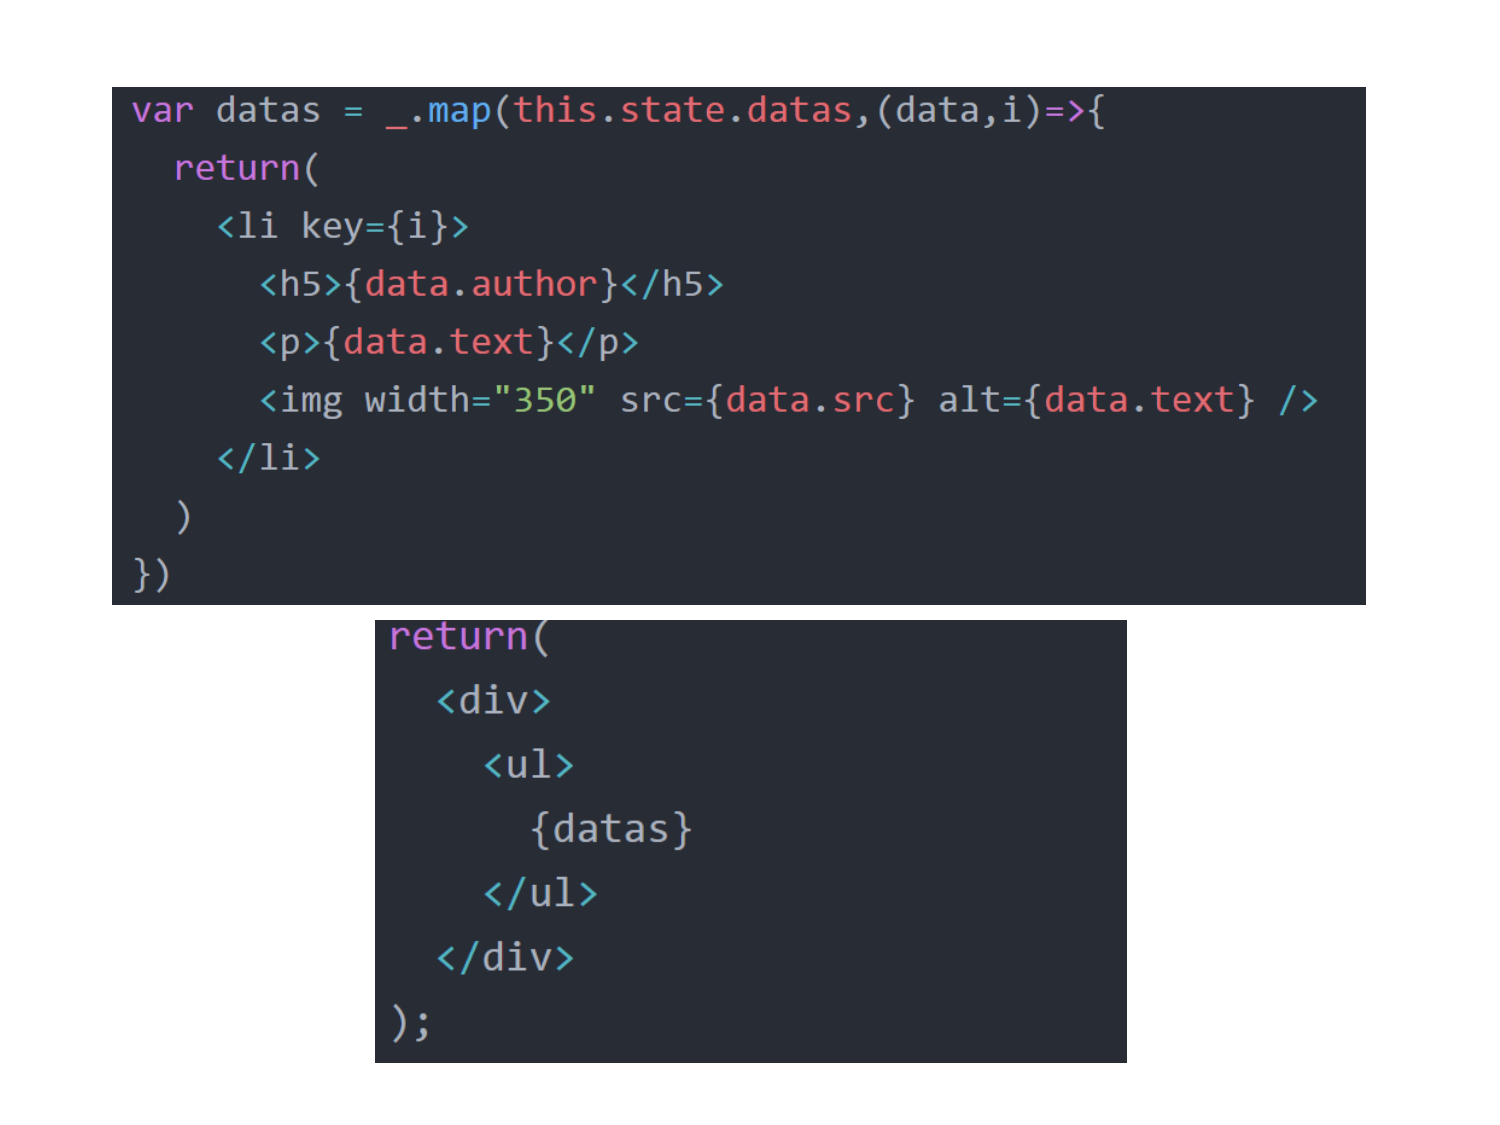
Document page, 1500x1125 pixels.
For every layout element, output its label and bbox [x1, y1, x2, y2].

picture [112, 87, 1366, 605]
picture [374, 619, 1127, 1063]
